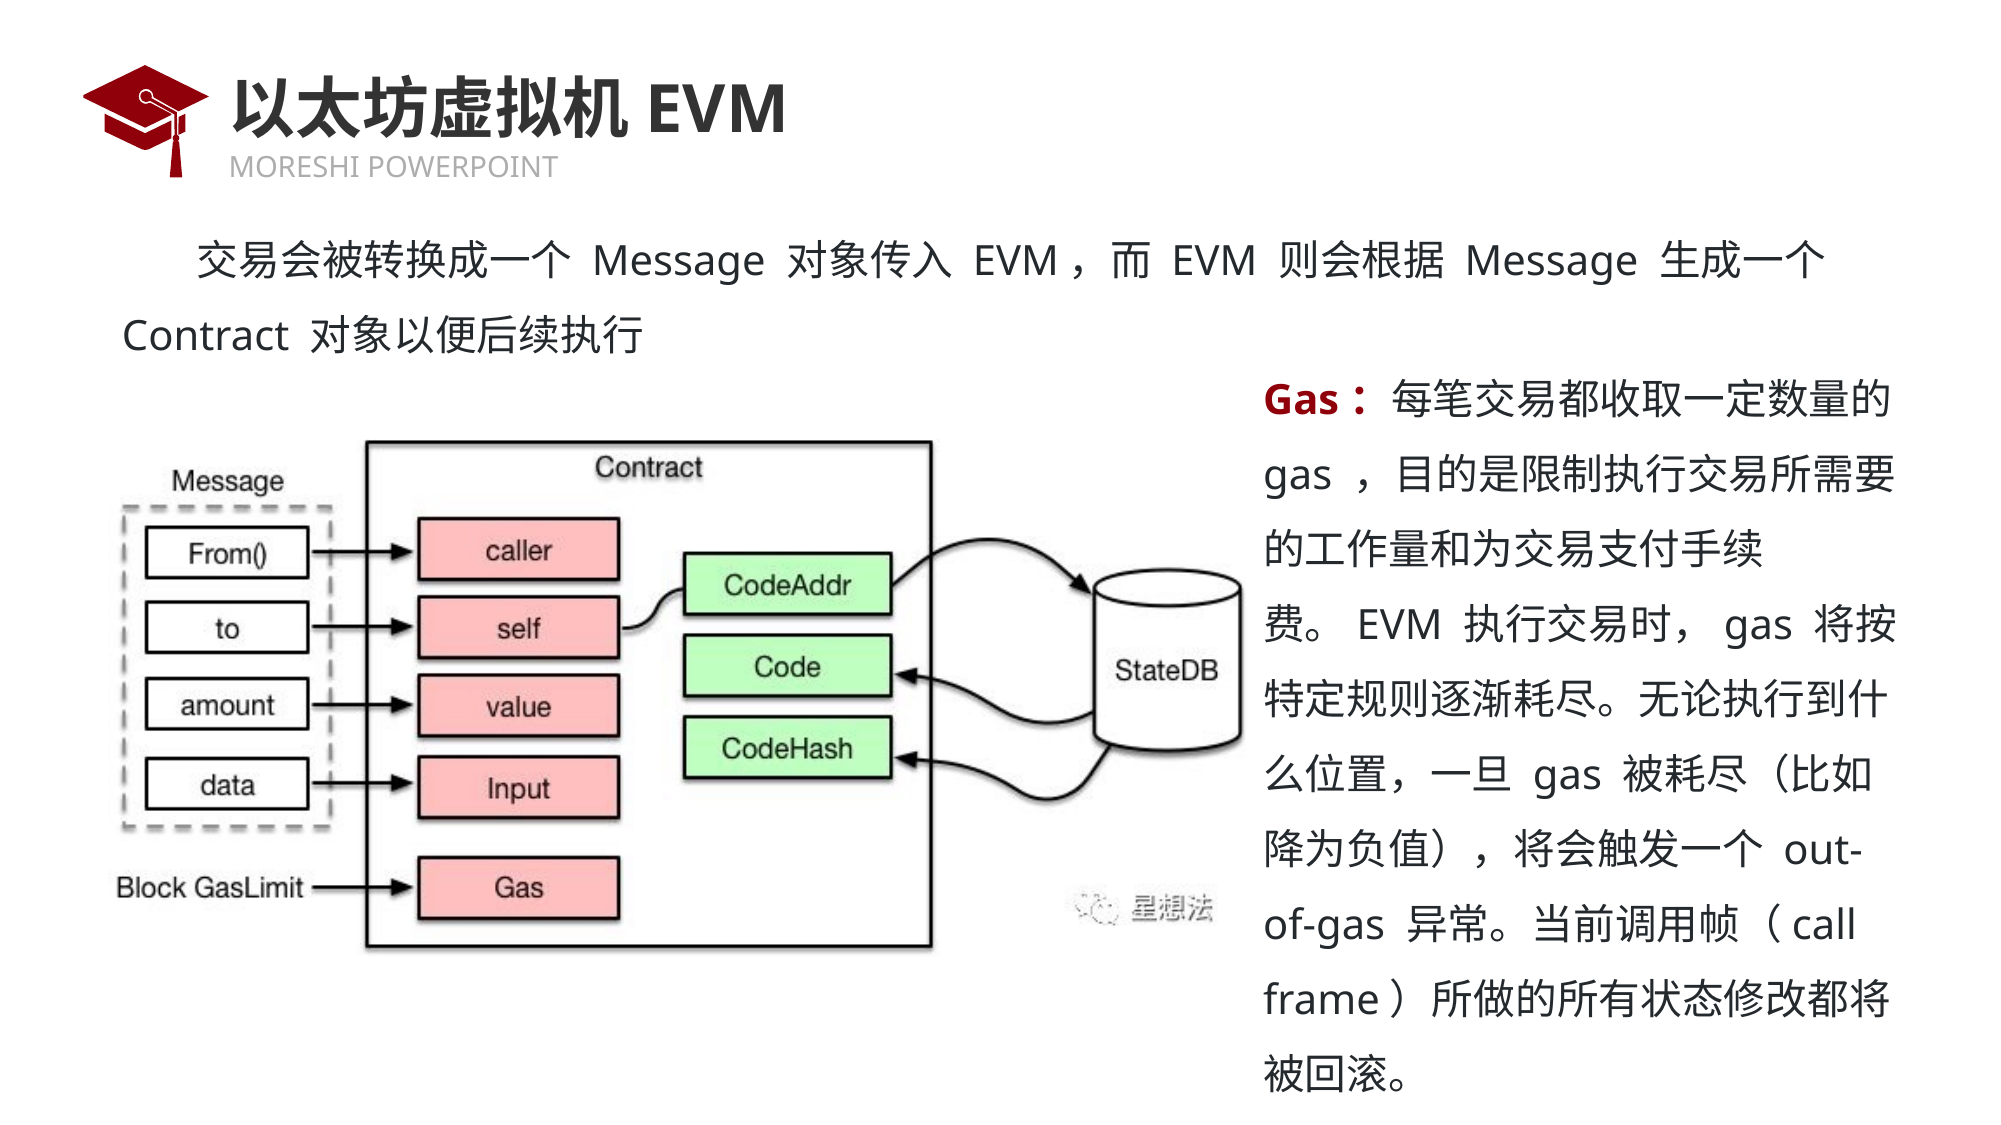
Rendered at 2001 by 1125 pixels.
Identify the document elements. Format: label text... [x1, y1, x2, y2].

title 以太坊虚拟机EVM [213, 55, 1406, 168]
text_box Gas：每笔交易都收取一定数量的 gas ，目的是限制执行交易所需要的工作量和为交易支付手续费。EVM 执行交易时，gas 将按特定规则逐渐耗尽。无论执行到什么位置，一旦 gas 被耗尽（比如降为负值），将会触发一个 out-of-gas 异常。当前调用帧（call frame）所做的所有状态修改都将被回滚。 [1248, 340, 1922, 1106]
picture [107, 439, 1249, 957]
text_box 交易会被转换成一个 Message 对象传入 EVM，而 EVM 则会根据 Message 生成一个 Contract 对象以便后续执行 [107, 201, 1893, 367]
